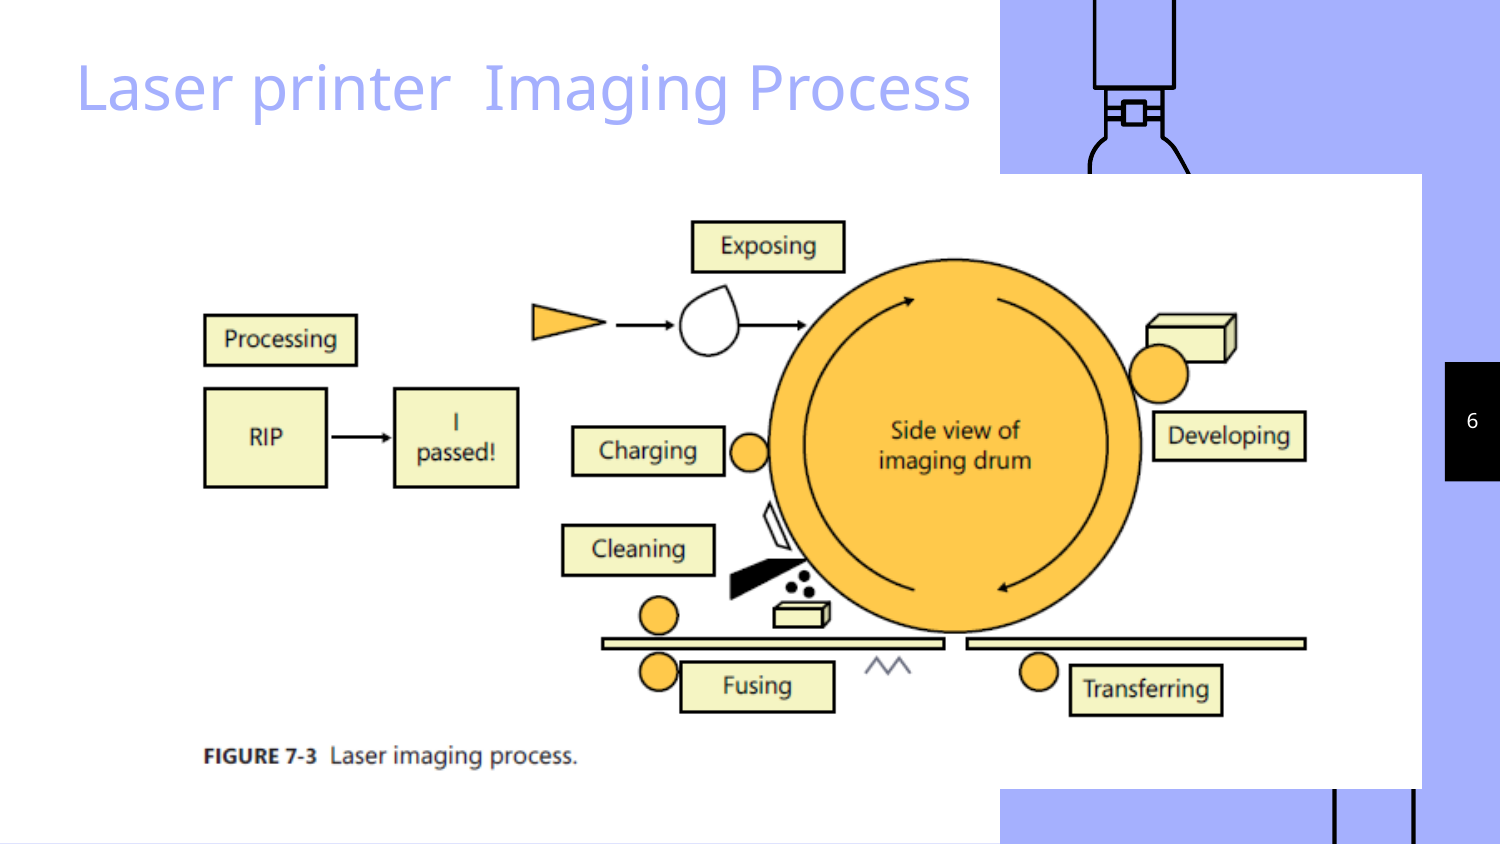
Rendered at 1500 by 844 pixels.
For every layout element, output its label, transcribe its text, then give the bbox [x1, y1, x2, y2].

title Laser printer Imaging Process [38, 34, 1011, 138]
slide_number 6 [1444, 362, 1500, 482]
picture [142, 174, 1422, 789]
